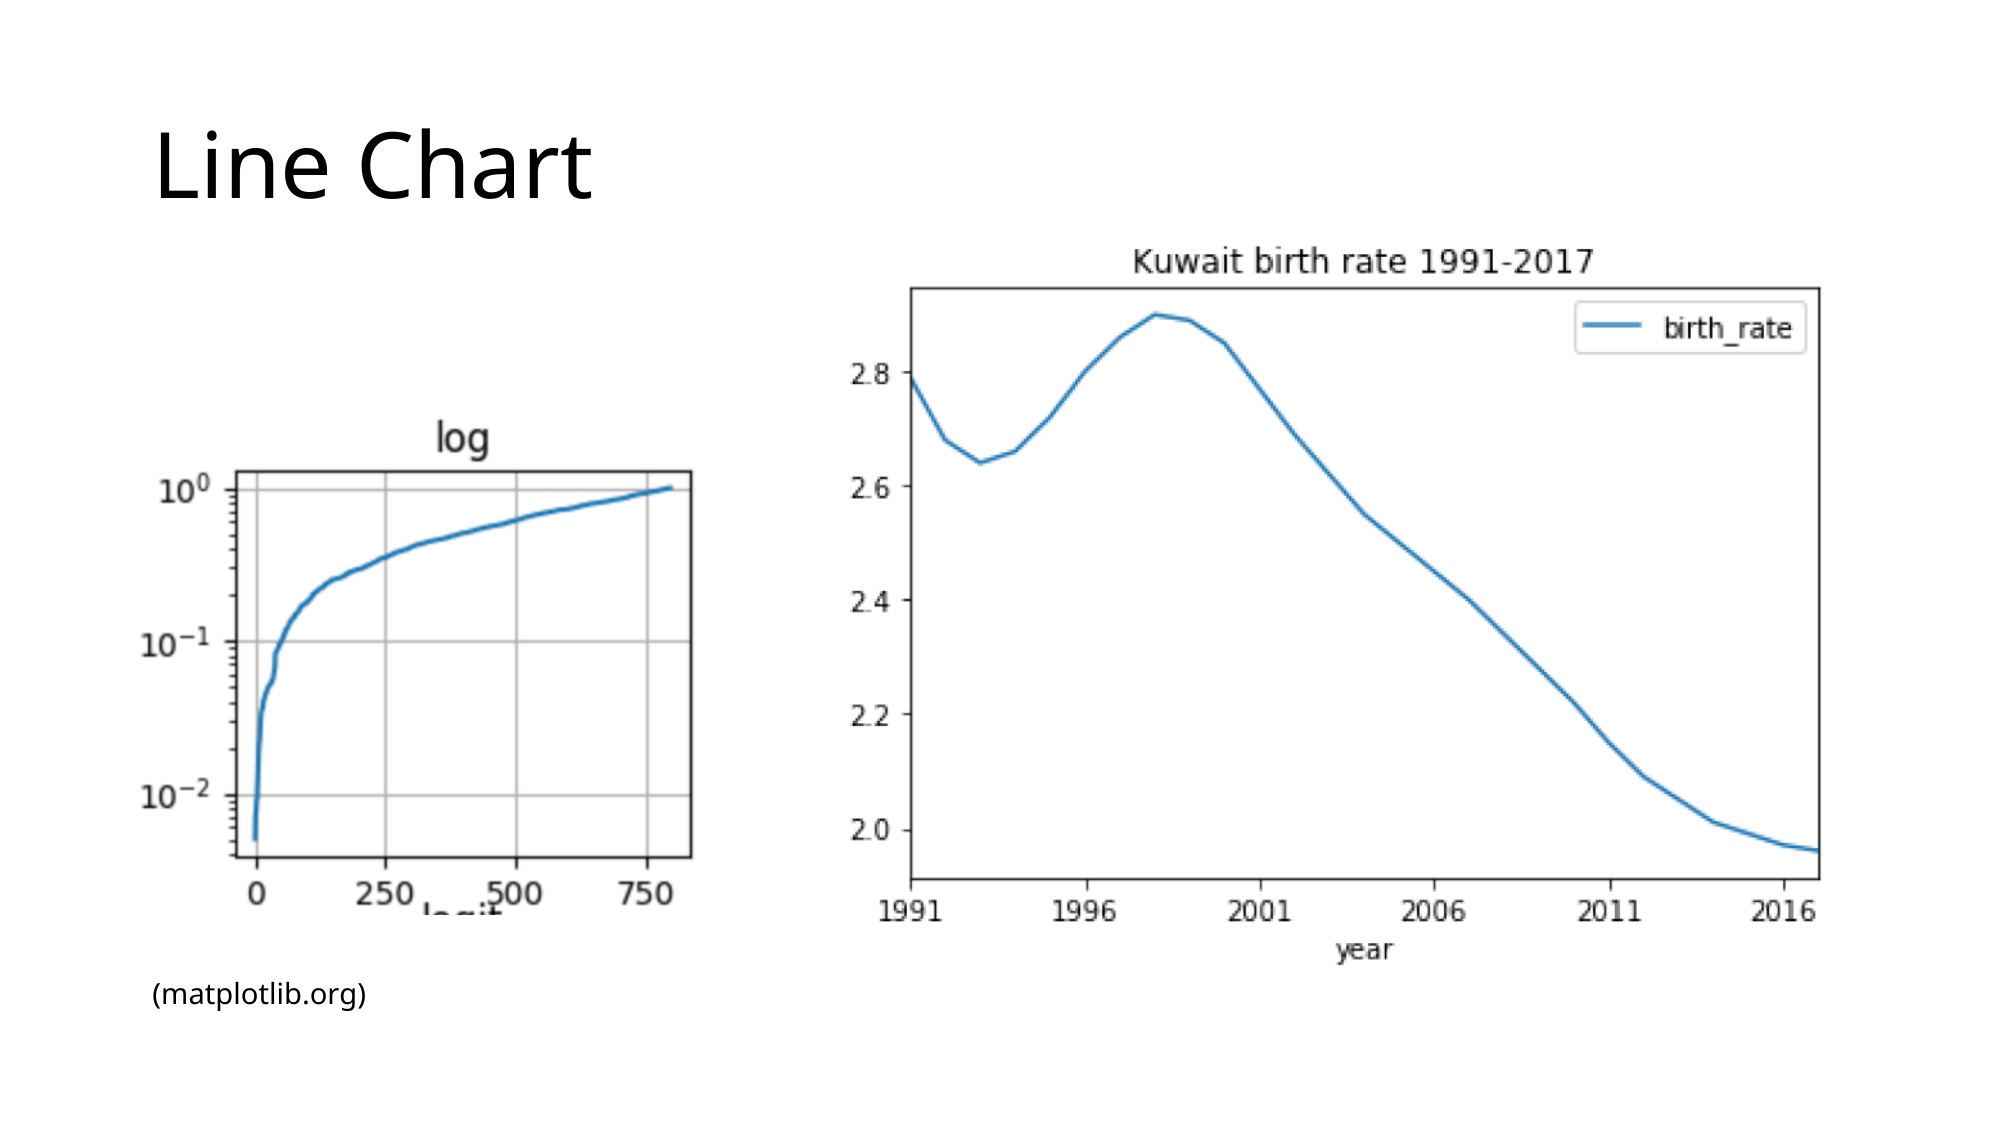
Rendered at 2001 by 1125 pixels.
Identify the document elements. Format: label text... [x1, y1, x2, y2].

picture [817, 212, 1863, 978]
picture [116, 397, 729, 915]
title Line Chart [137, 59, 1863, 278]
text_box (matplotlib.org) [137, 959, 402, 1031]
